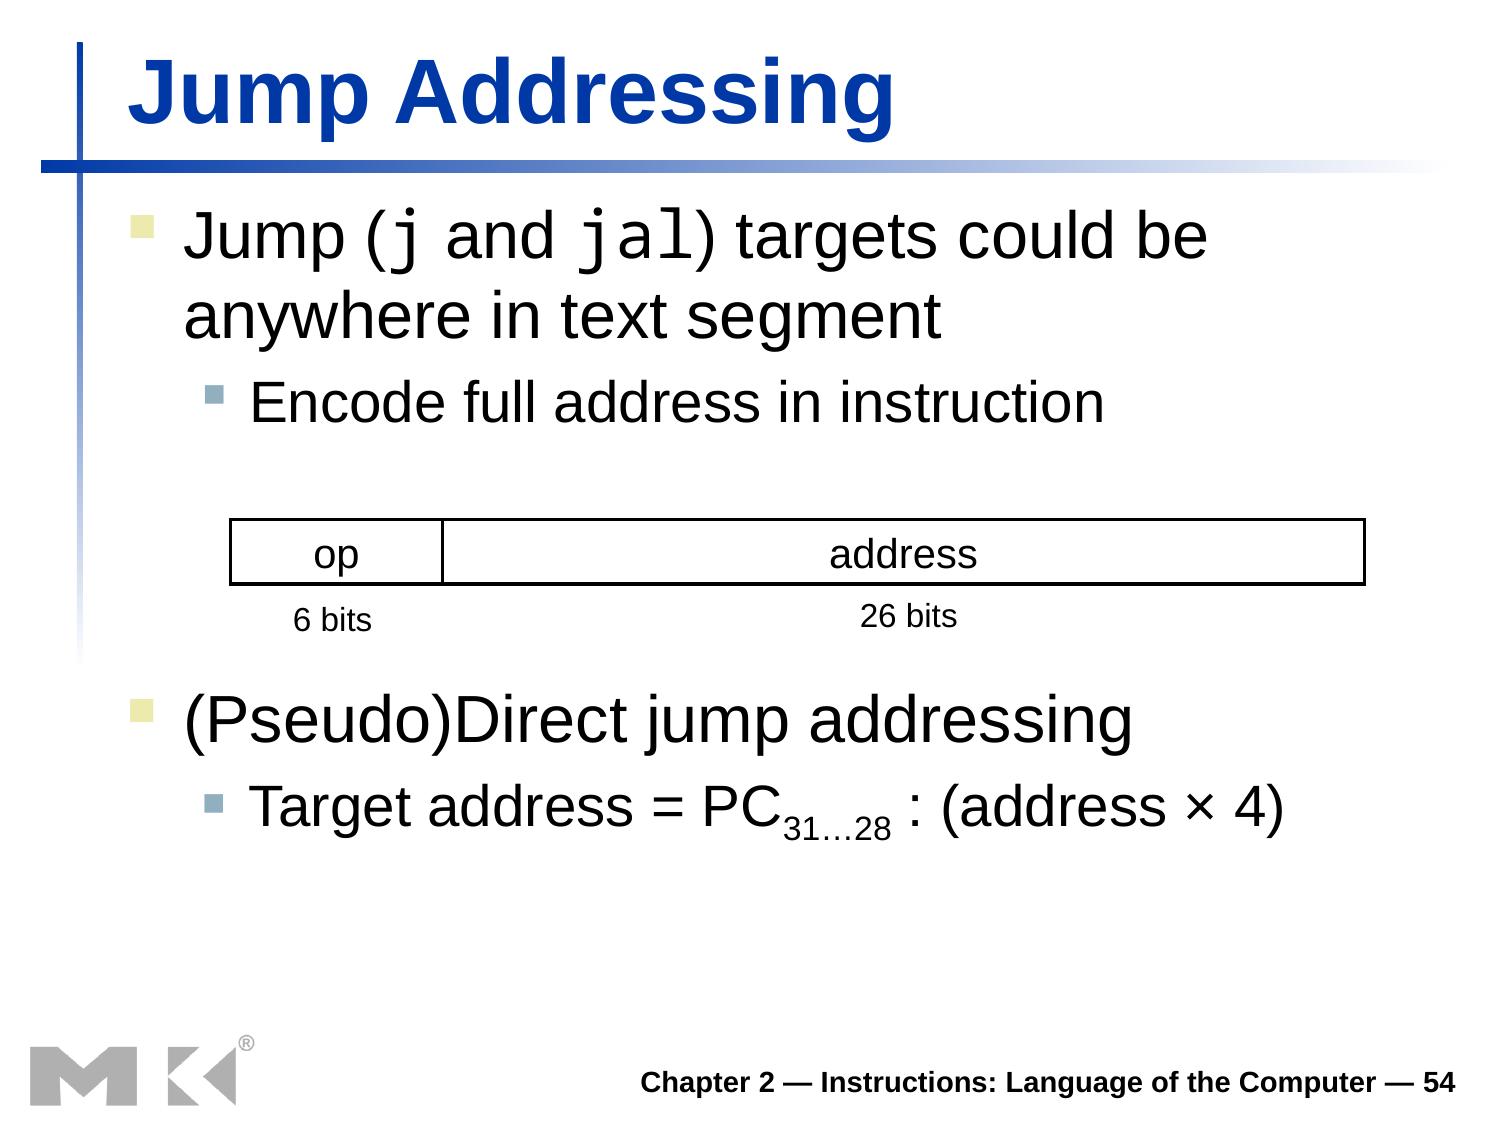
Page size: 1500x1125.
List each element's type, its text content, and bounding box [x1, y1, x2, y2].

title Jump Addressing [112, 23, 1468, 149]
list Jump (j and jal) targets could be anywhere in text segment Encode full address in instruction [112, 184, 1469, 487]
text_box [229, 518, 1365, 647]
picture [29, 1034, 255, 1106]
text_box (Pseudo)Direct jump addressing Target address = PC31…28 : (address × 4) [112, 668, 1388, 945]
footer Chapter 2 — Instructions: Language of the Computer — 54 [277, 1046, 1471, 1106]
